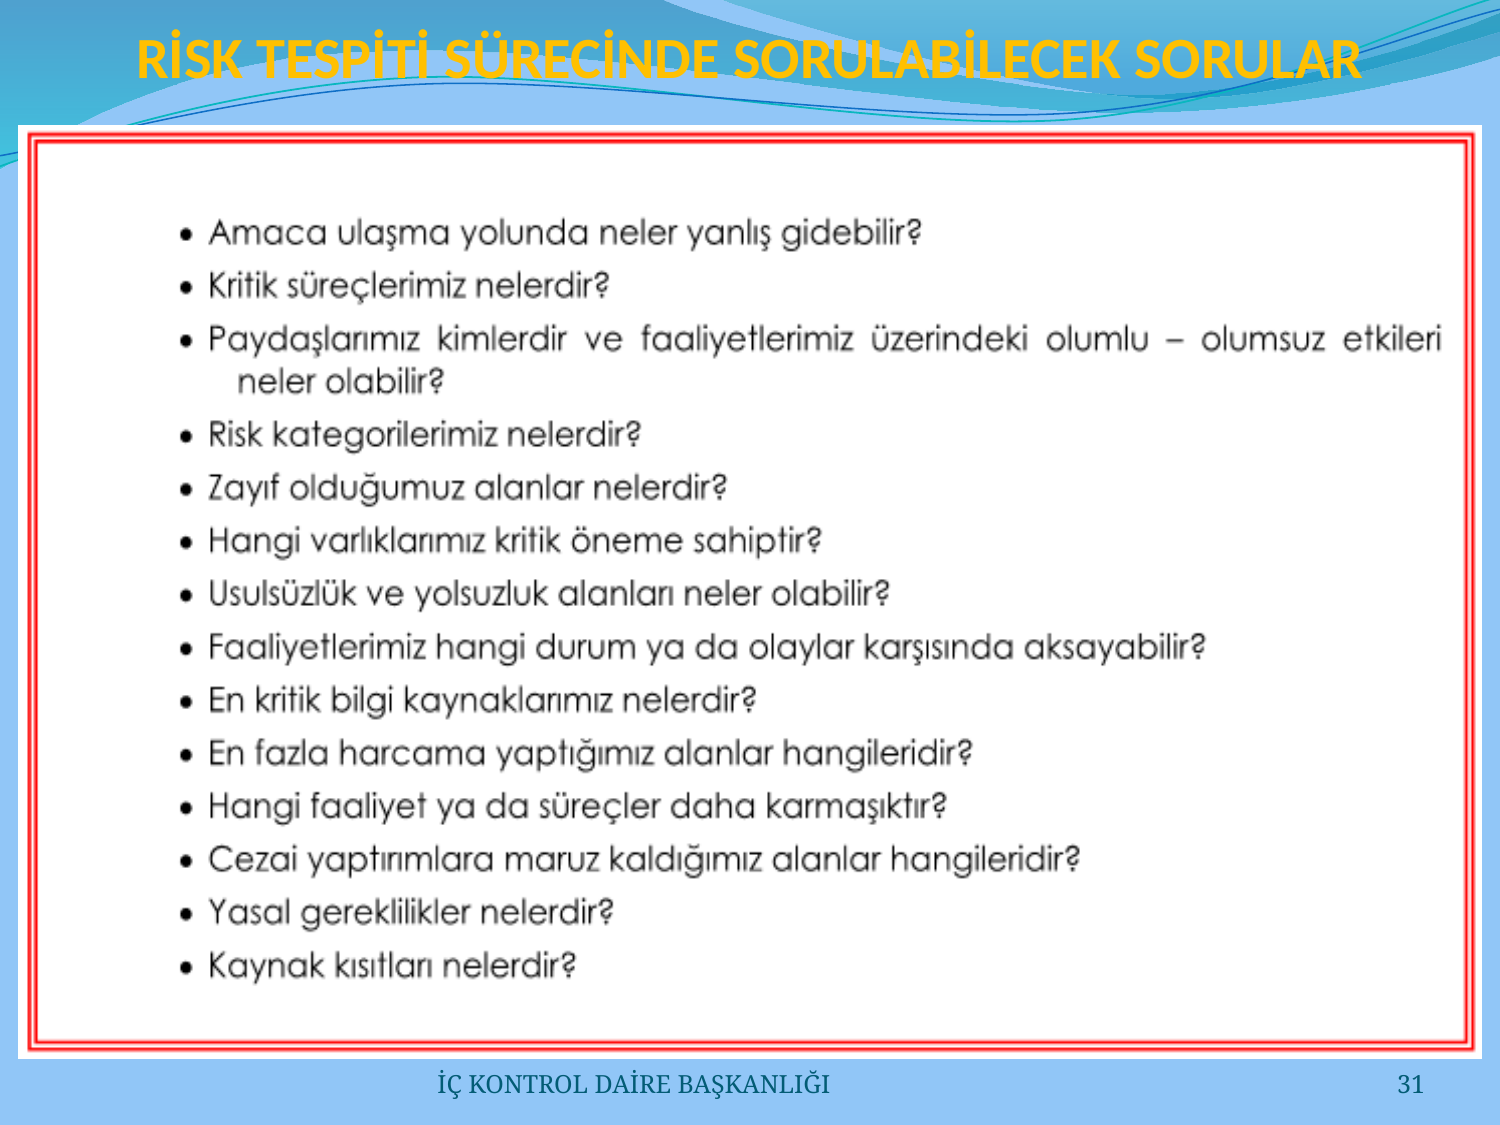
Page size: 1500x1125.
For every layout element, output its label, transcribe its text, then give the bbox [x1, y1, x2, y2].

picture [18, 125, 1482, 1059]
footer İÇ KONTROL DAİRE BAŞKANLIĞI [437, 1070, 988, 1103]
slide_number 31 [1299, 1070, 1425, 1103]
title RİSK TESPİTİ SÜRECİNDE SORULABİLECEK SORULAR [75, 0, 1425, 90]
